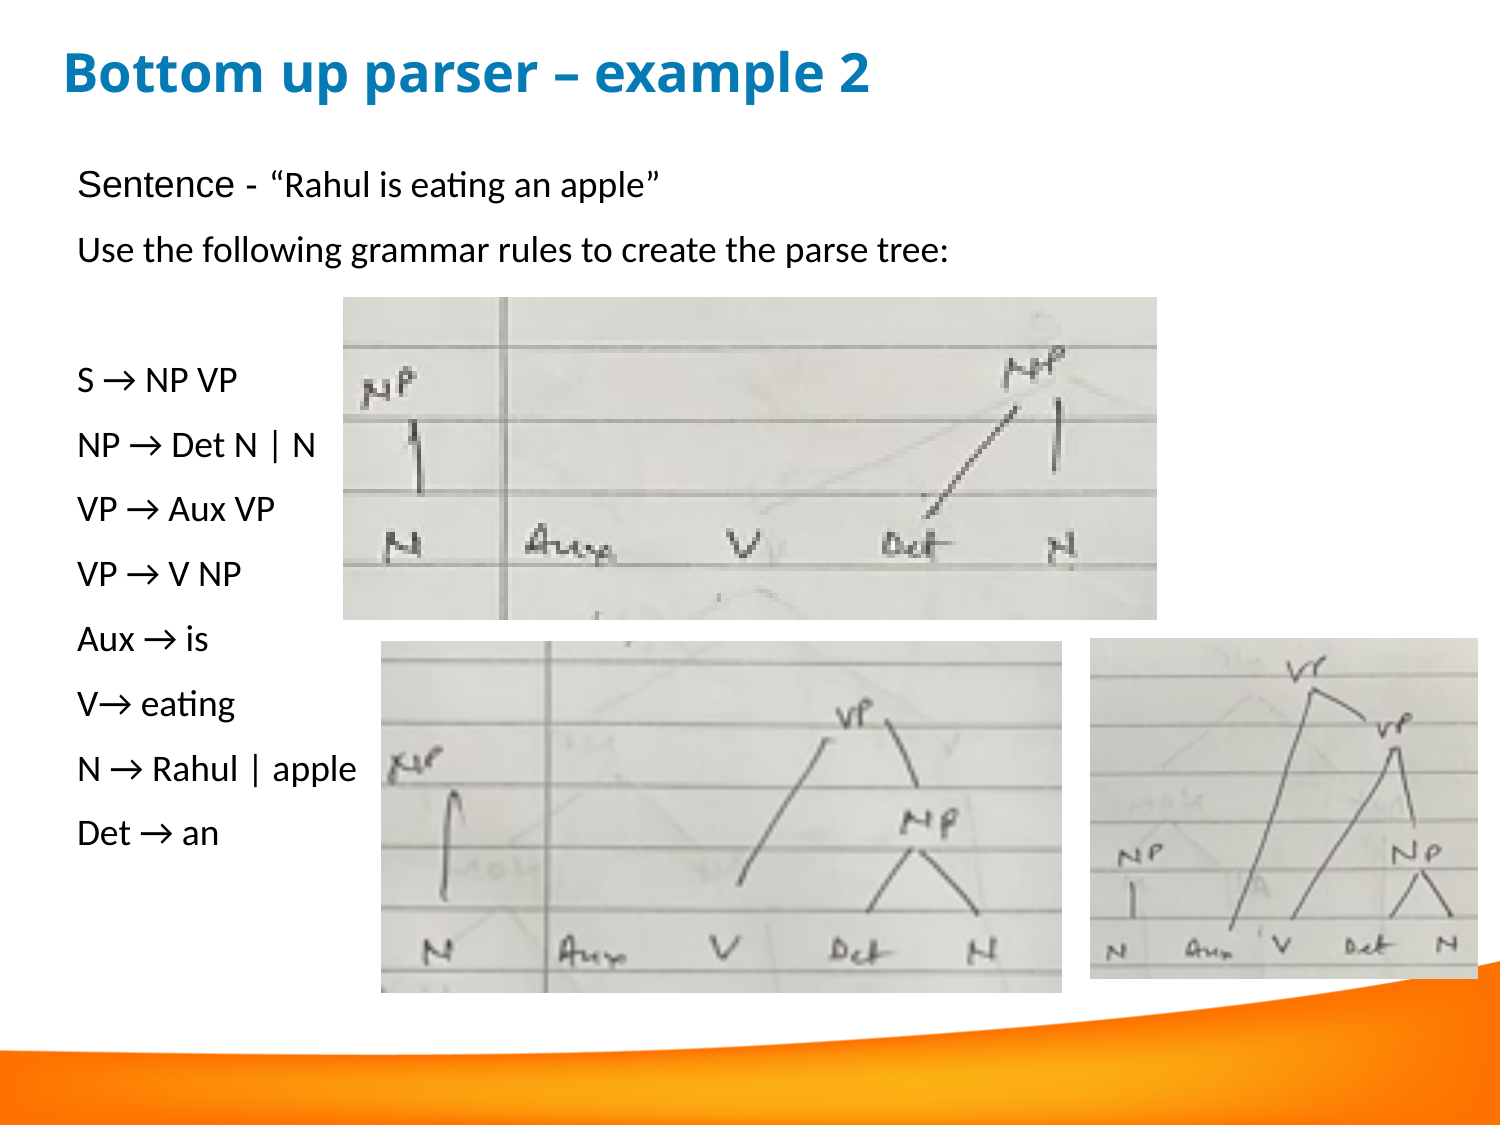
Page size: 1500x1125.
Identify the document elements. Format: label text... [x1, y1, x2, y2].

picture [0, 638, 1500, 1125]
picture [342, 297, 1157, 620]
text_box Sentence - “Rahul is eating an apple” Use the following grammar rules to create the parse tree: S → NP VP NP → Det N | N VP → Aux VP VP → V NP Aux → is V→ eating N → Rahul | apple Det → an [62, 149, 1188, 861]
text_box Bottom up parser – example 2 [62, 37, 1381, 175]
